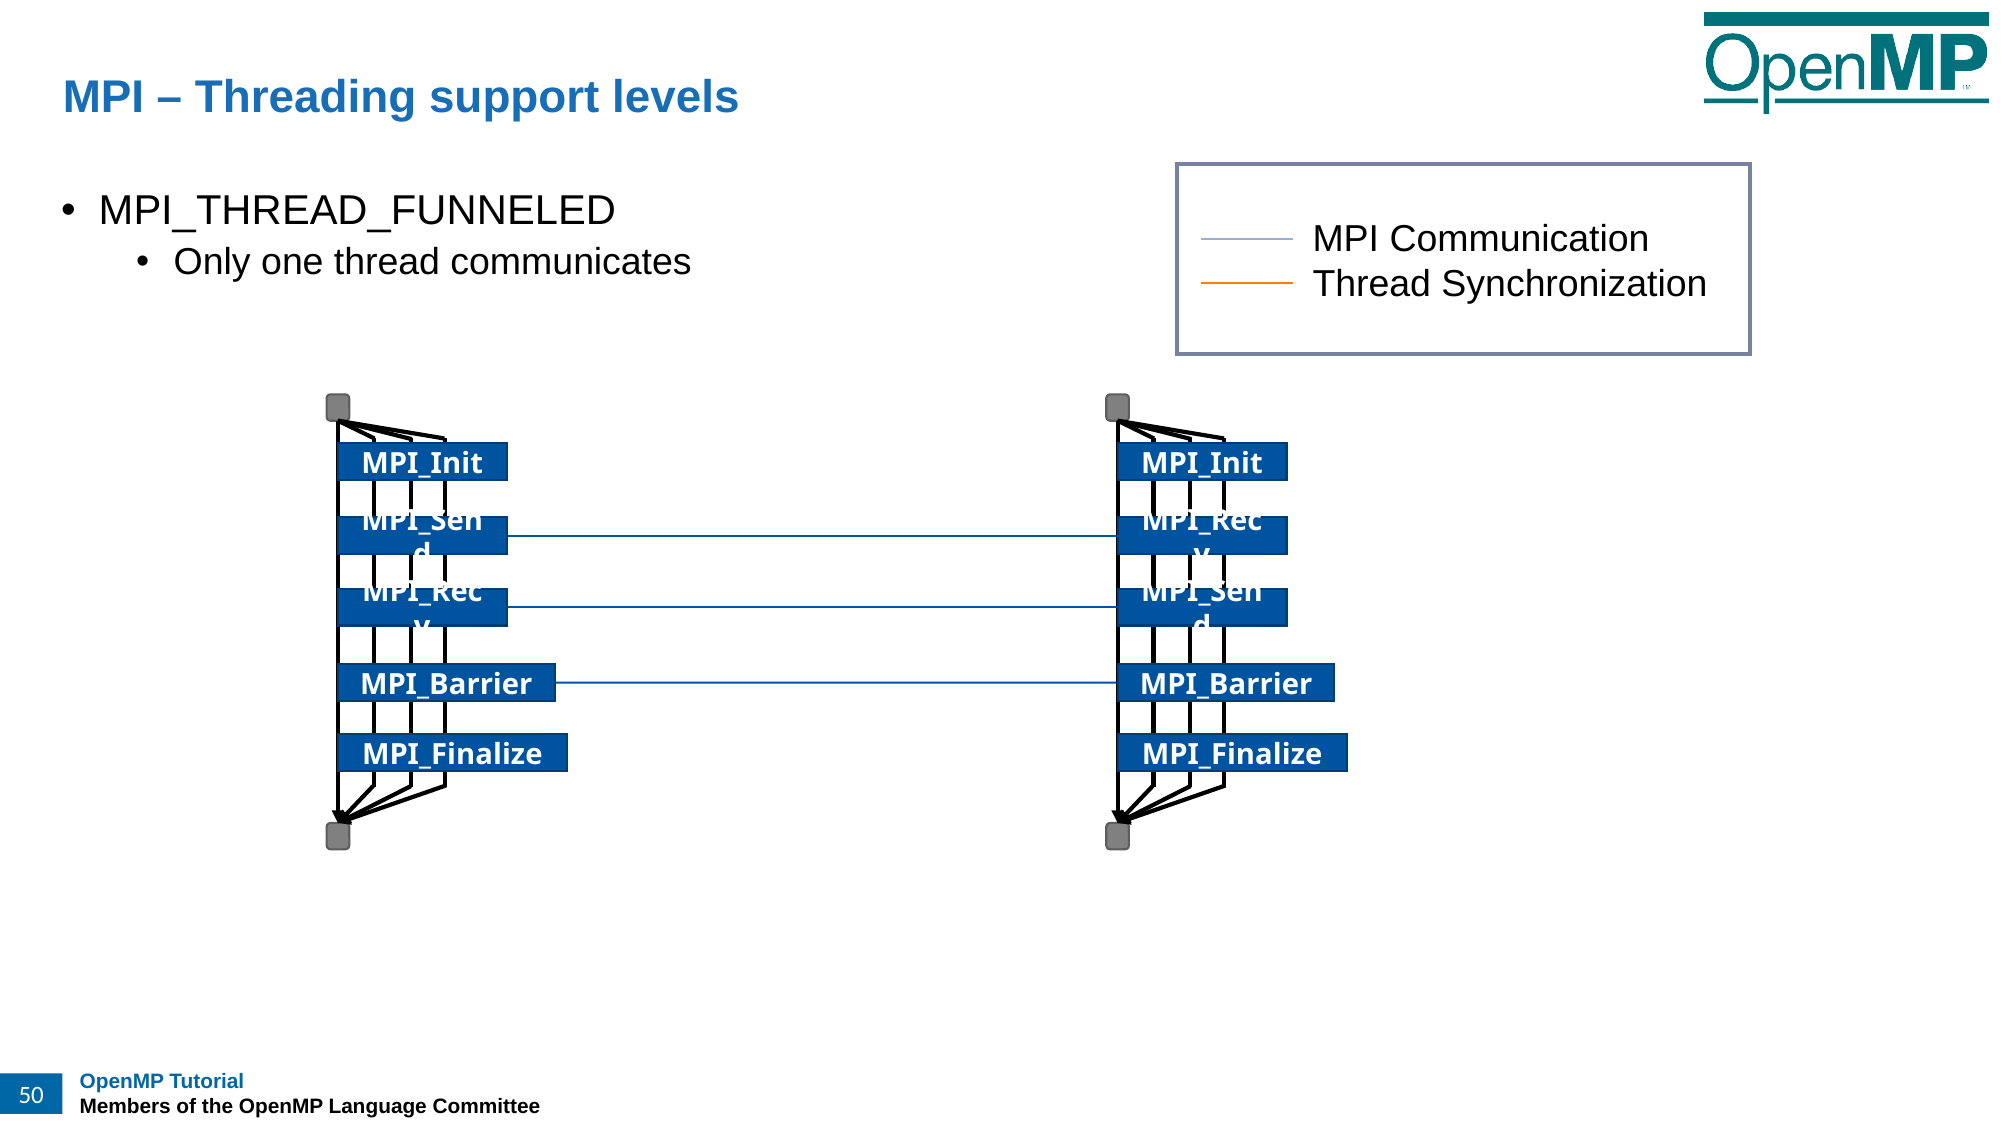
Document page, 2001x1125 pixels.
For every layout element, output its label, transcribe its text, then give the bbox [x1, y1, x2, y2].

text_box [1176, 163, 1751, 355]
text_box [1106, 394, 1226, 850]
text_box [1117, 564, 1287, 651]
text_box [1117, 492, 1287, 563]
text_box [326, 394, 447, 850]
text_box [1117, 733, 1348, 771]
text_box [337, 443, 508, 481]
picture [1704, 12, 1989, 114]
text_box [337, 564, 508, 651]
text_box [1117, 663, 1335, 702]
slide_number 50 [0, 1072, 64, 1115]
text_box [337, 492, 508, 563]
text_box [337, 733, 568, 771]
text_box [337, 663, 556, 702]
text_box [1117, 443, 1287, 481]
title MPI – Threading support levels [62, 32, 1948, 123]
list MPI_THREAD_FUNNELED Only one thread communicates [60, 188, 1946, 944]
